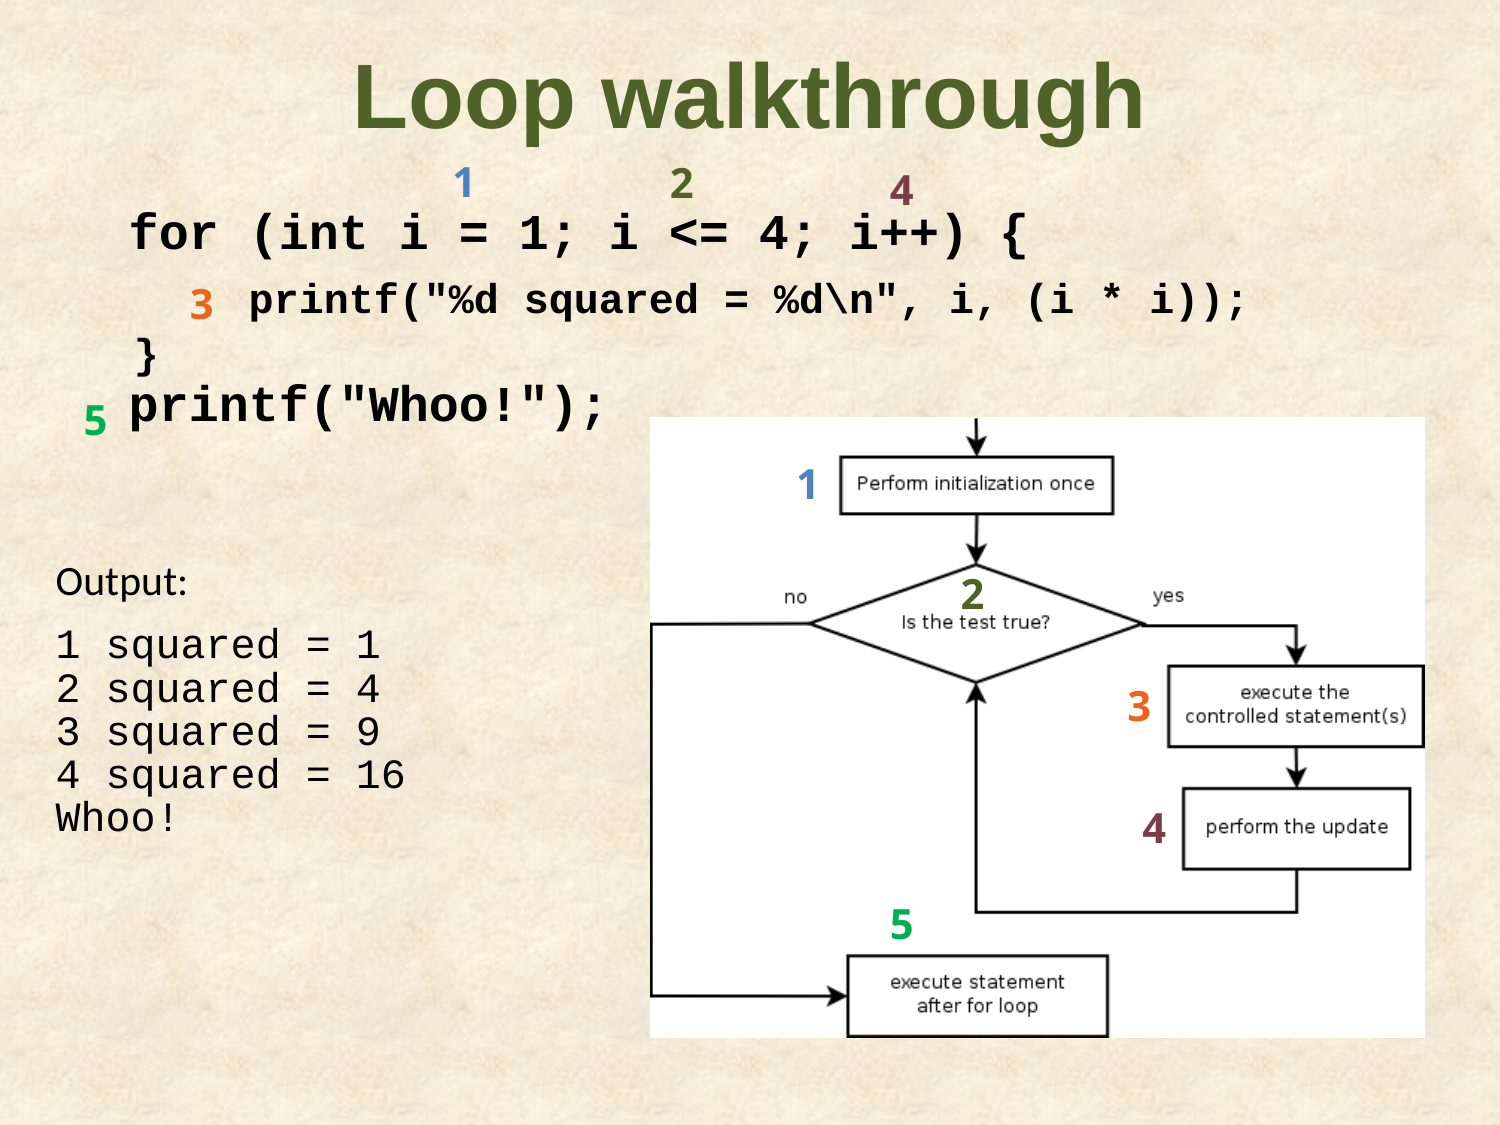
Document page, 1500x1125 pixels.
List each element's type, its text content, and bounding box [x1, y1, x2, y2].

picture [649, 417, 1426, 1038]
text_box 3 [174, 270, 213, 336]
text_box 1 [437, 148, 475, 214]
list for (int i = 1; i <= 4; i++) { printf("%d squared = %d\n", i, (i * i)); } printf("Whoo!"); Output: 1 squared = 1 2 squared = 4 3 squared = 9 4 squared = 16 Whoo! [0, 199, 1500, 1037]
text_box 5 [68, 386, 107, 452]
title Loop walkthrough [75, 11, 1425, 172]
text_box 4 [875, 156, 913, 222]
text_box 2 [655, 149, 693, 215]
